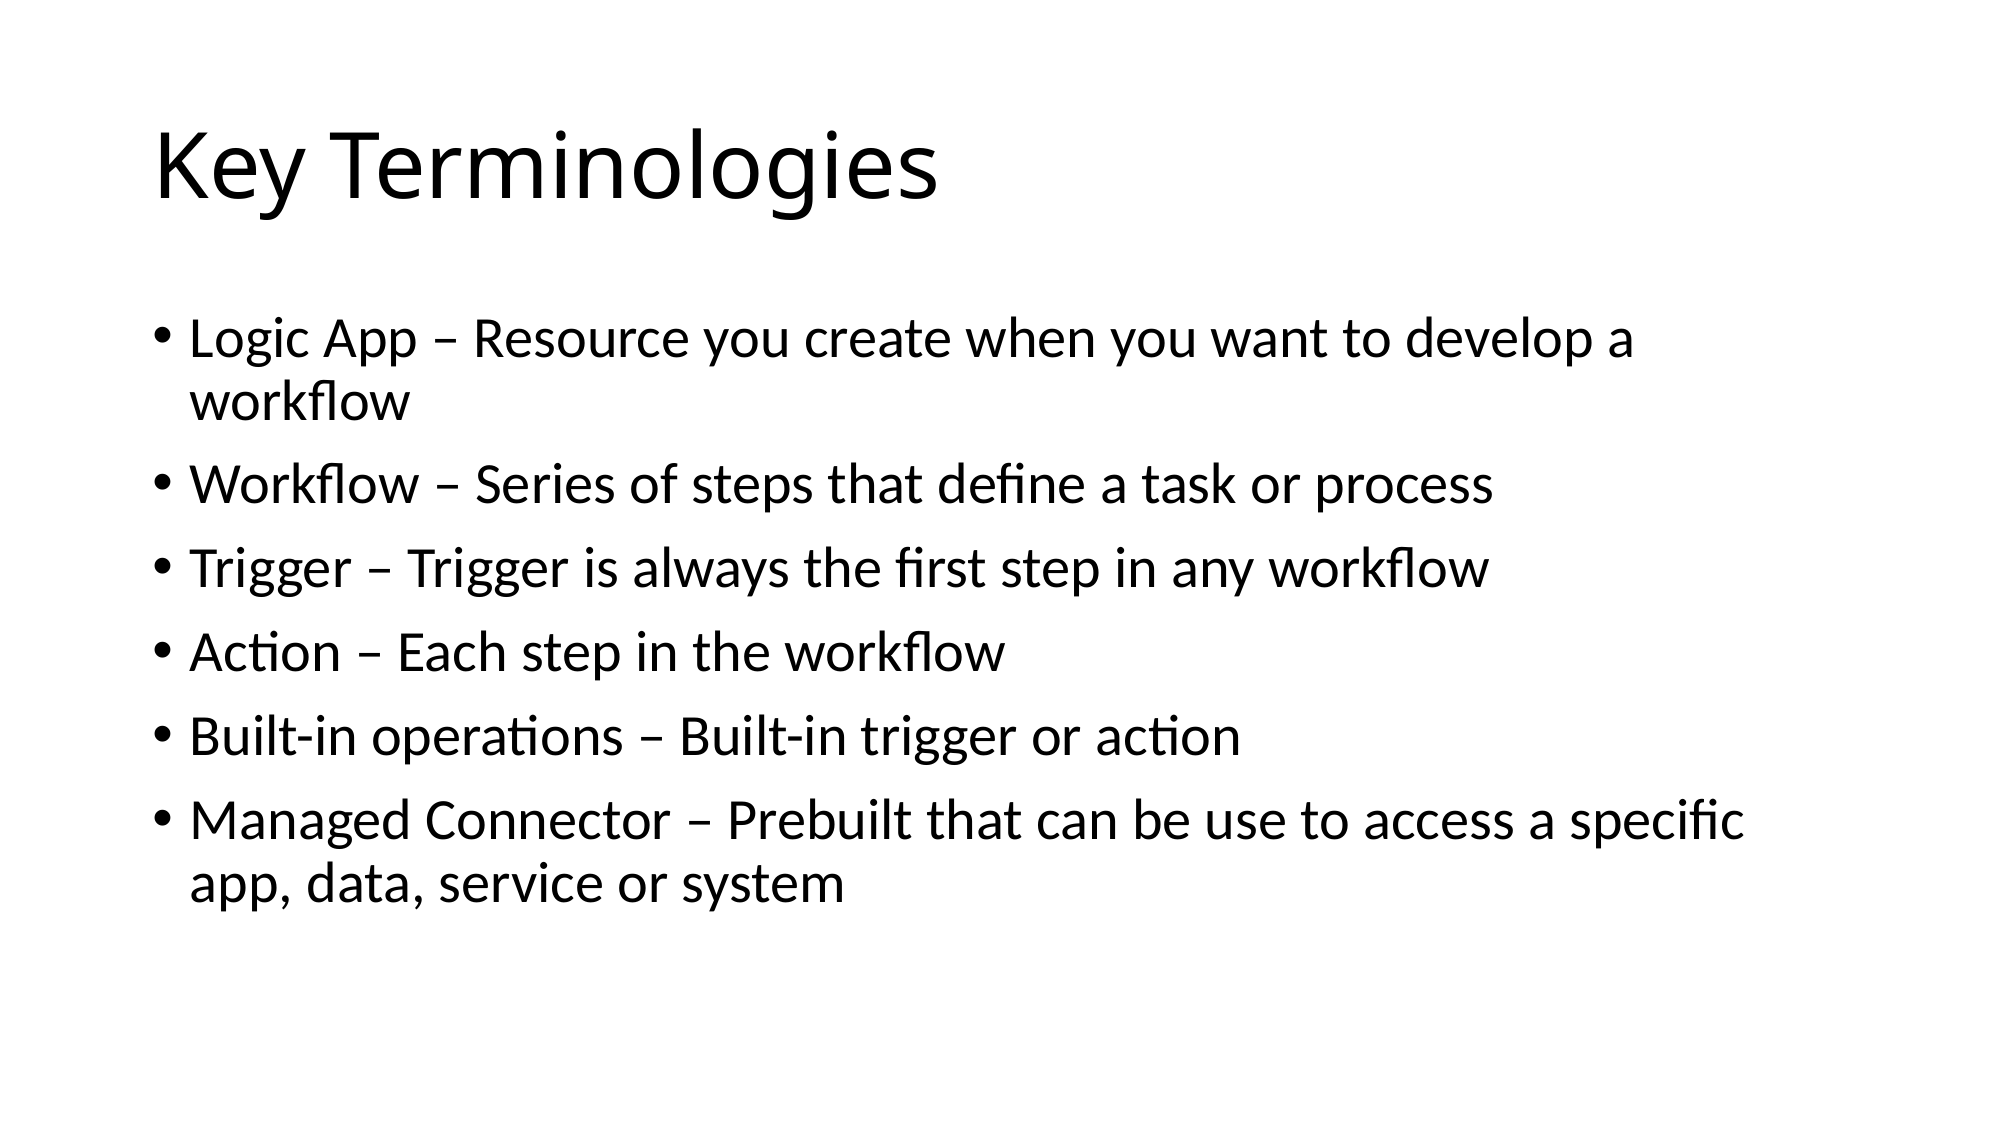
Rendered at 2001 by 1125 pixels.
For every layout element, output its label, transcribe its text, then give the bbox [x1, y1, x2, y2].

title Key Terminologies [137, 59, 1863, 278]
list Logic App – Resource you create when you want to develop a workflow Workflow – Series of steps that define a task or process Trigger – Trigger is always the first step in any workflow Action – Each step in the workflow Built-in operations – Built-in trigger or action Managed Connector – Prebuilt that can be use to access a specific app, data, service or system [137, 299, 1863, 1014]
